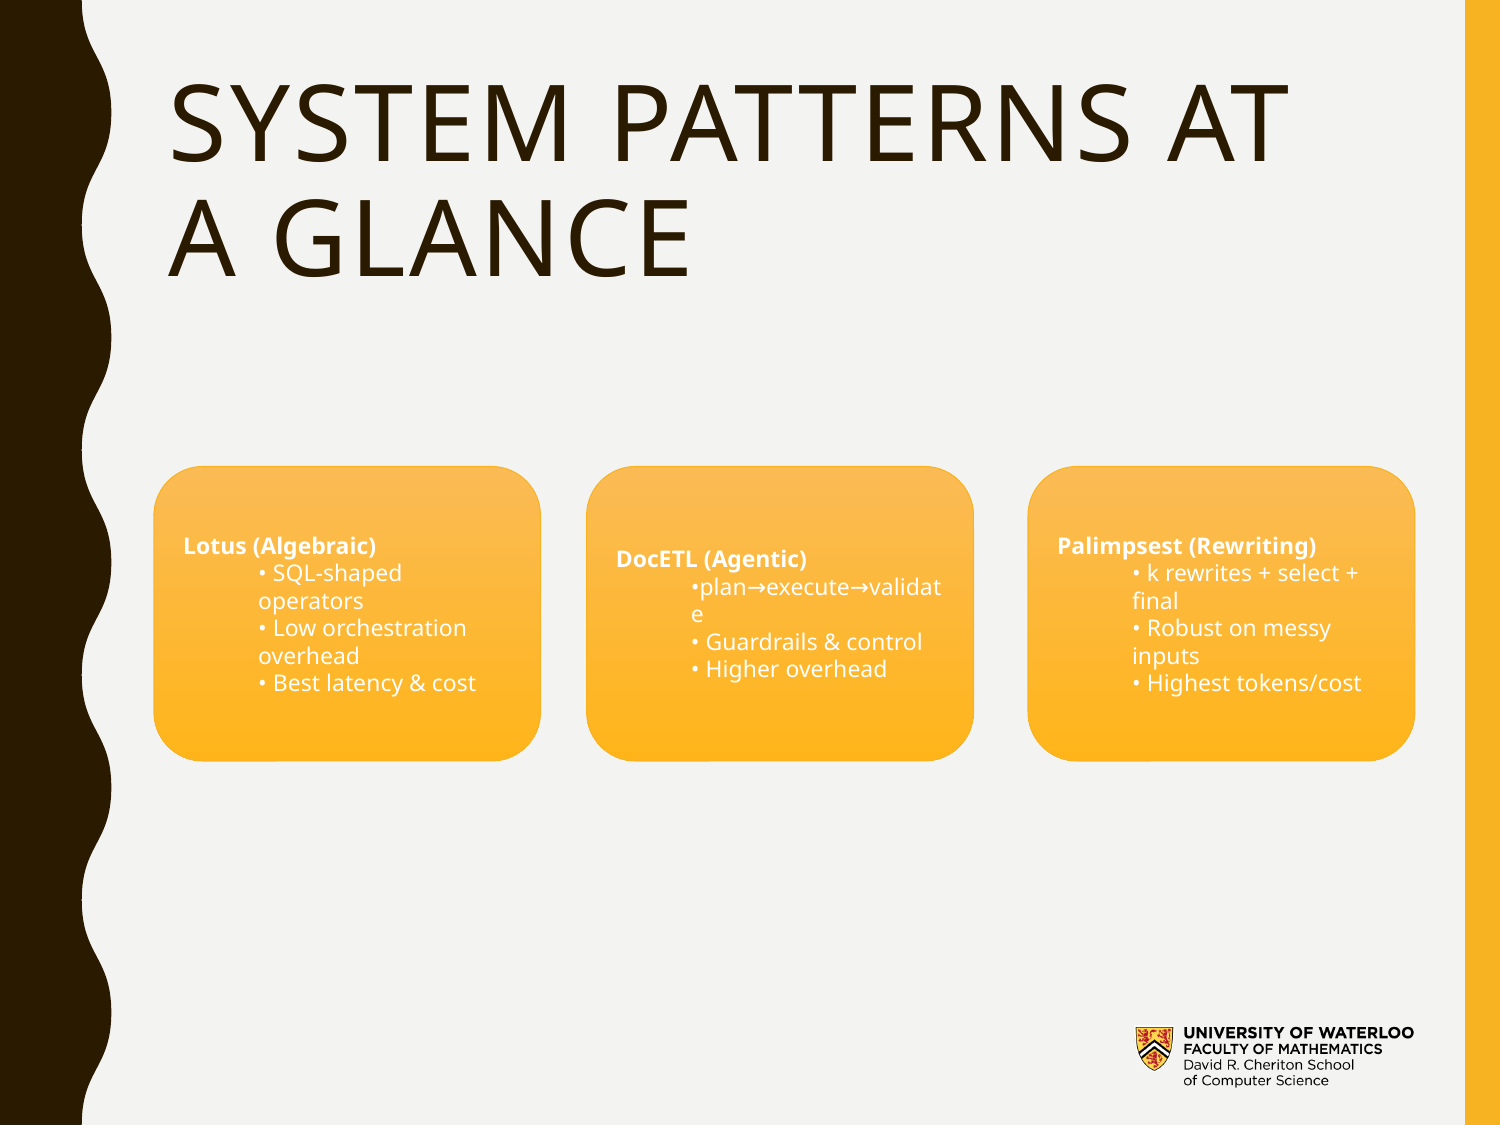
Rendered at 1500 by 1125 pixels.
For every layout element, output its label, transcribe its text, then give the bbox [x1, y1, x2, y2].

text_box Palimpsest (Rewriting) • k rewrites + select + final • Robust on messy inputs • Highest tokens/cost [1027, 465, 1416, 762]
title System Patterns at a Glance [154, 62, 1407, 308]
text_box DocETL (Agentic) •plan→execute→validate • Guardrails & control • Higher overhead [586, 465, 975, 762]
picture [1090, 992, 1459, 1120]
text_box Lotus (Algebraic) • SQL-shaped operators • Low orchestration overhead • Best latency & cost [153, 465, 542, 762]
